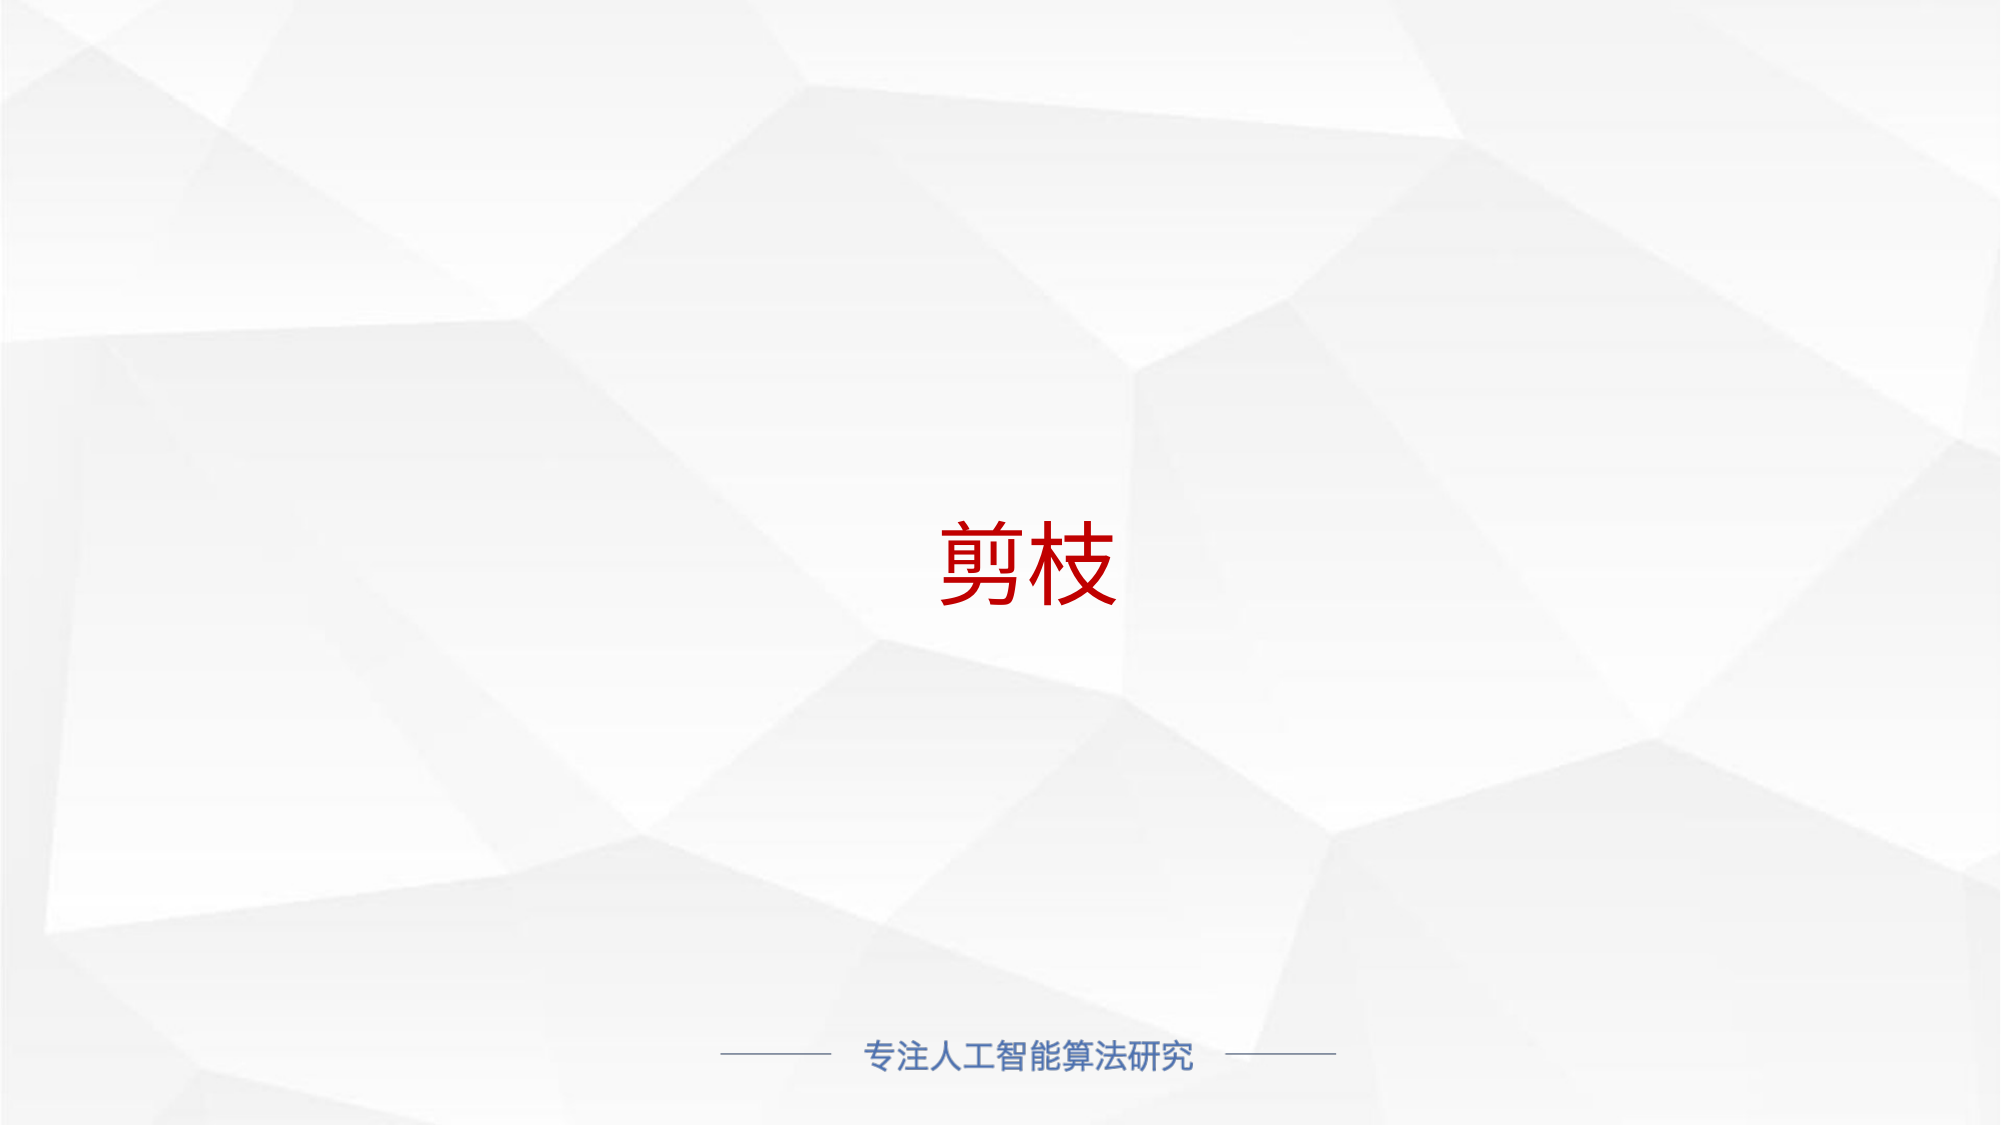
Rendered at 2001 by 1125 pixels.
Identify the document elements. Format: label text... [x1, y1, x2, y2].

picture [0, 0, 2001, 1125]
text_box 剪枝 [441, 499, 1615, 625]
